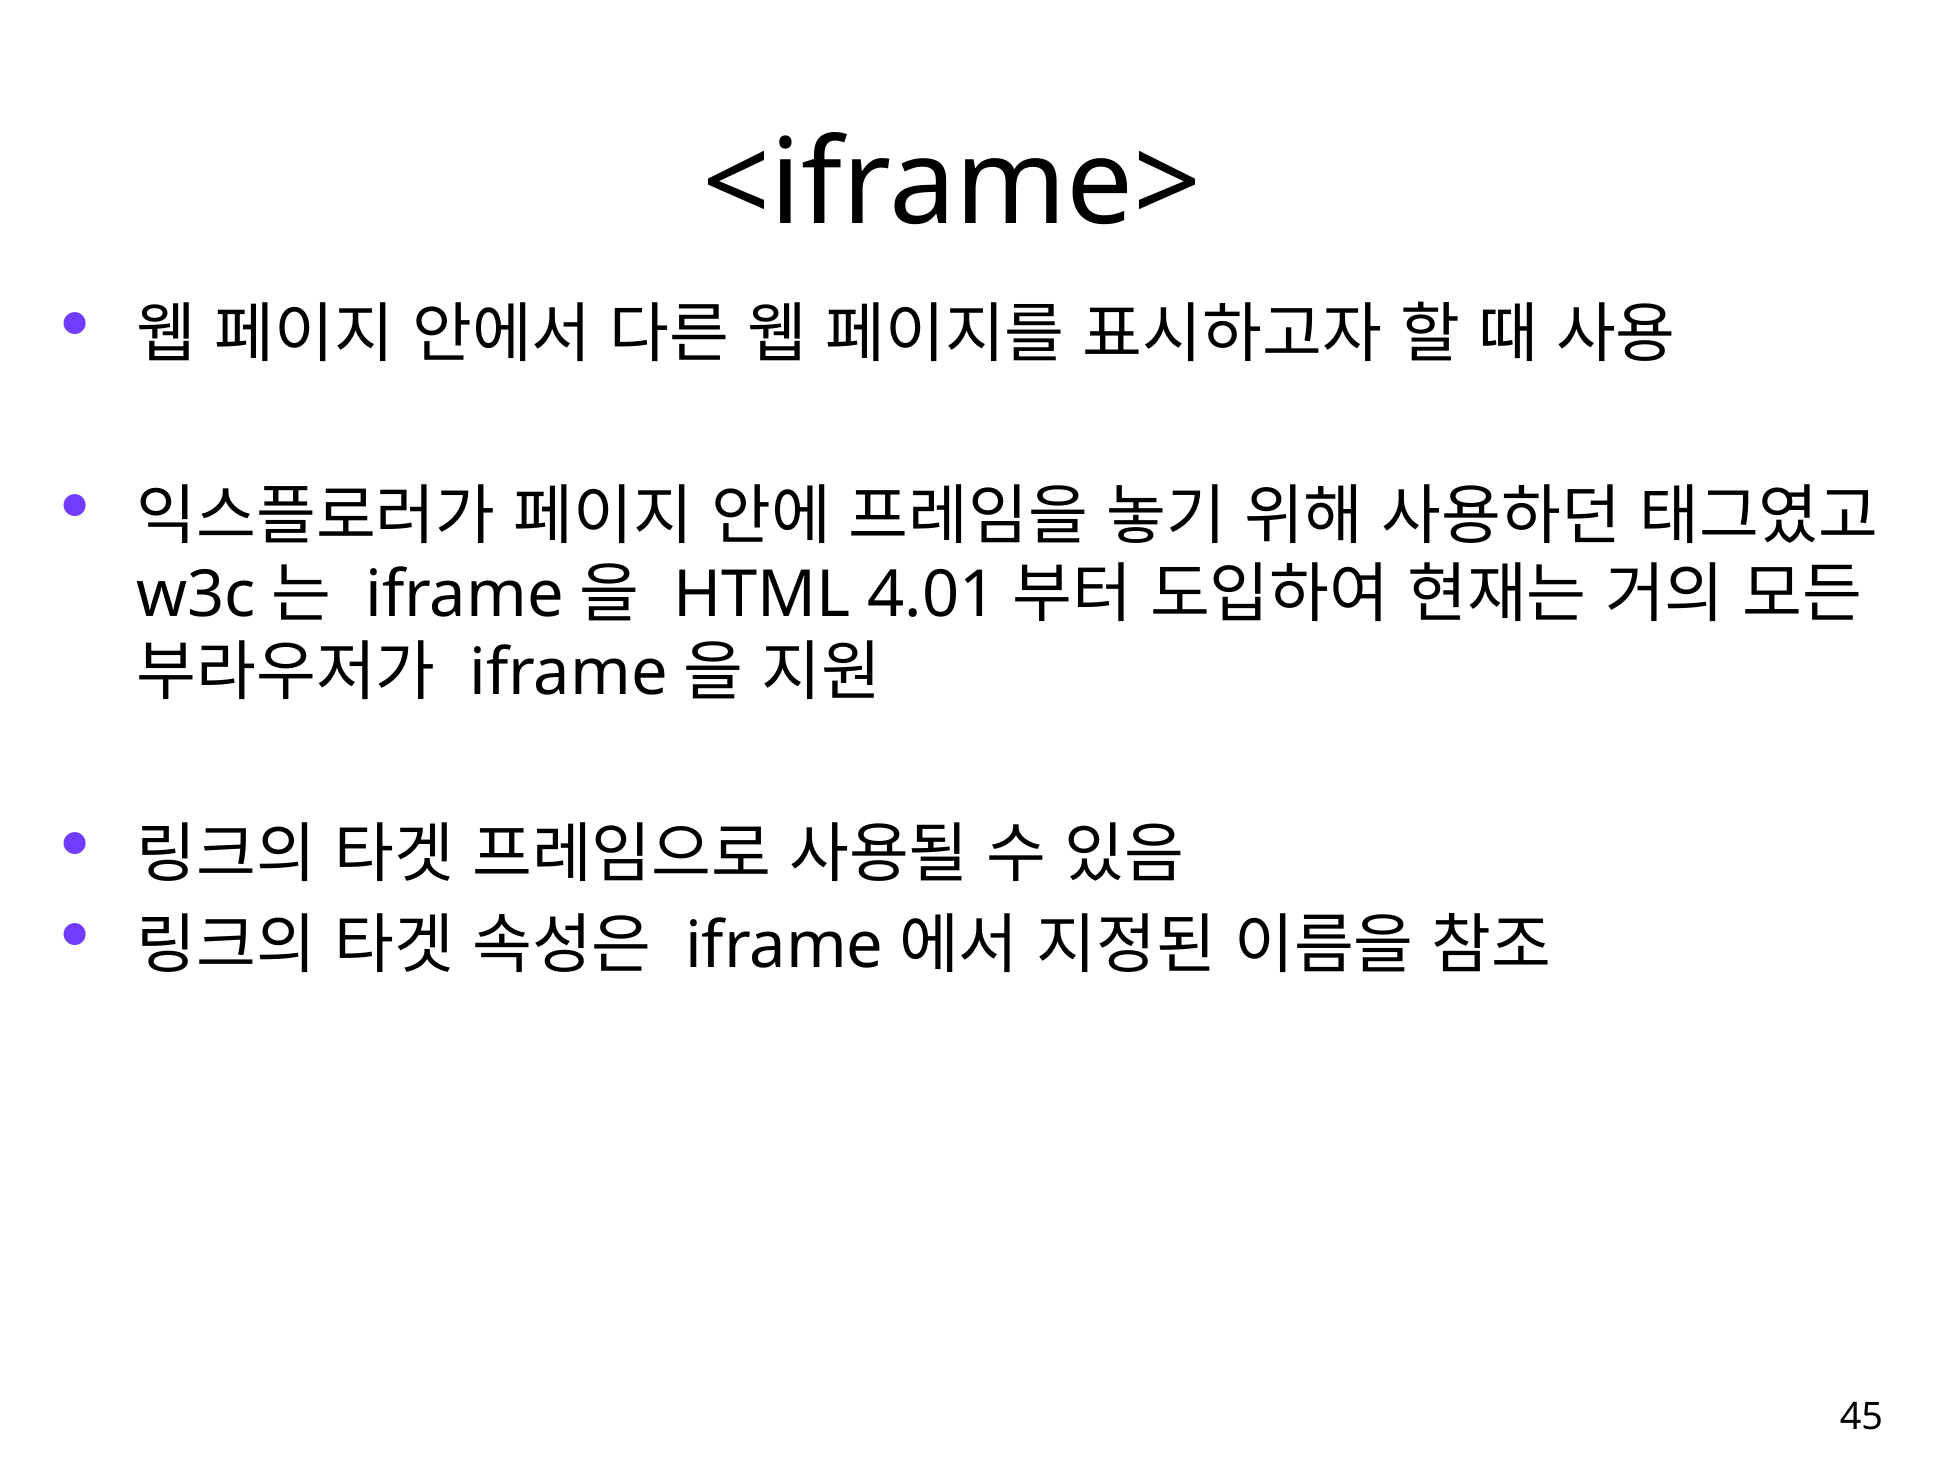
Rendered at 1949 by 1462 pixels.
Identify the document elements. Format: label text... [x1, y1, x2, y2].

list 웹 페이지 안에서 다른 웹 페이지를 표시하고자 할 때 사용 익스플로러가 페이지 안에 프레임을 놓기 위해 사용하던 태그였고 w3c는 iframe을 HTML 4.01부터 도입하여 현재는 거의 모든 부라우저가 iframe을 지원 링크의 타겟 프레임으로 사용될 수 있음 링크의 타겟 속성은 iframe에서 지정된 이름을 참조 [48, 284, 1897, 1343]
title <iframe> [156, 92, 1749, 255]
slide_number 45 [1496, 1372, 1899, 1462]
